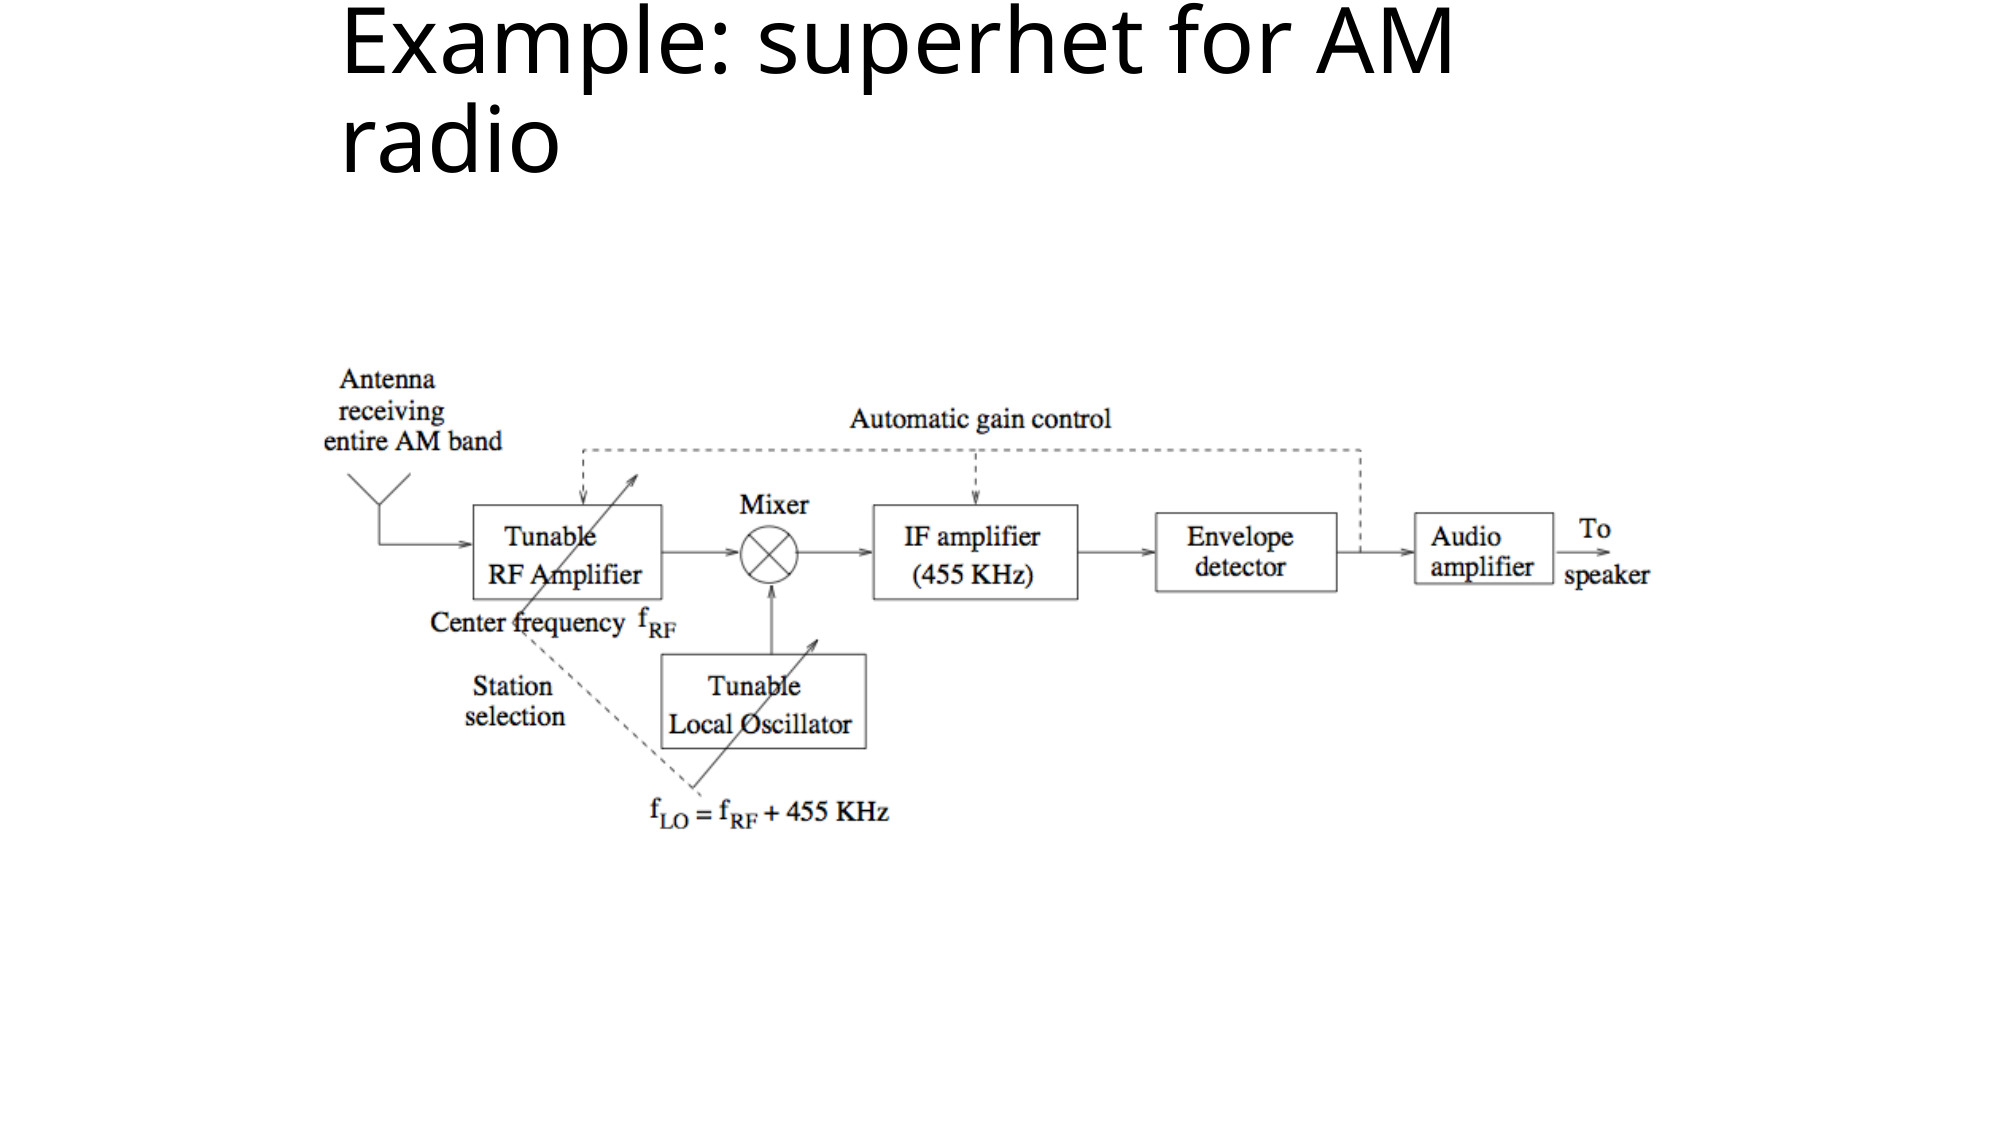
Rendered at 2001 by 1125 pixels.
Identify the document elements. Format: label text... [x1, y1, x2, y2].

picture [279, 328, 1675, 845]
title Example: superhet for AM radio [324, 0, 1675, 188]
